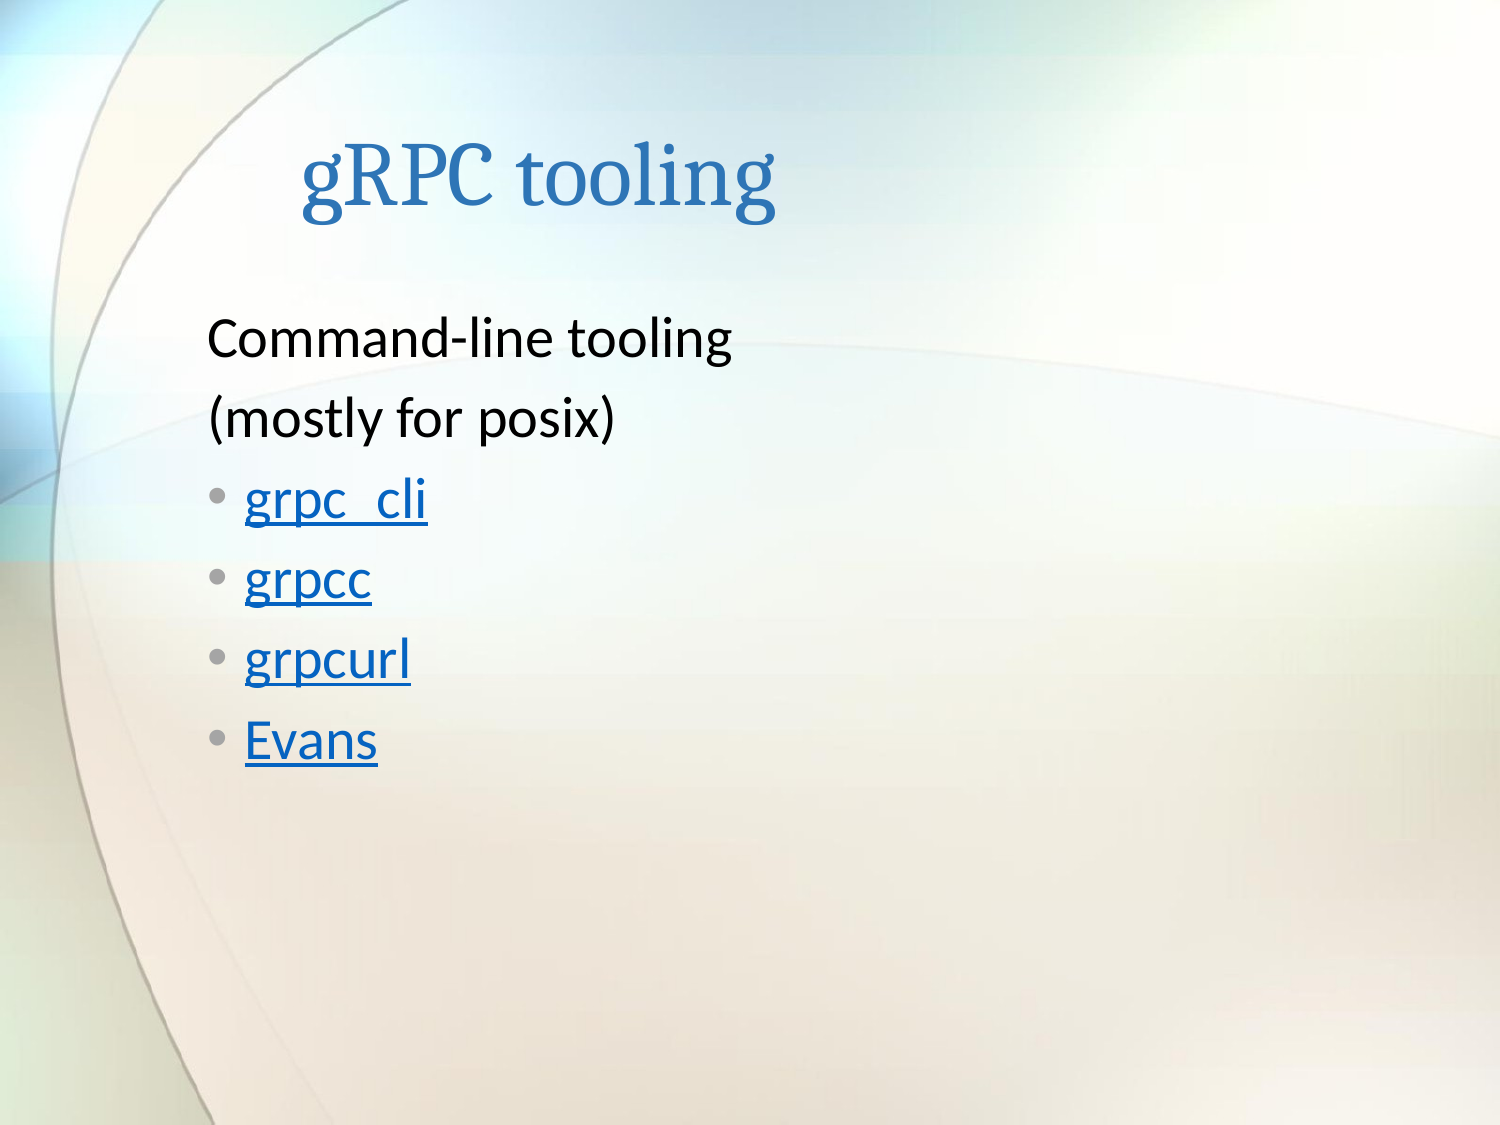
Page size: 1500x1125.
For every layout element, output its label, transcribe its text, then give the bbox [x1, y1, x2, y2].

list Command-line tooling (mostly for posix) grpc_cli grpcc grpcurl Evans [192, 299, 1397, 1014]
picture [0, 0, 1500, 1125]
title gRPC tooling [285, 59, 1397, 278]
